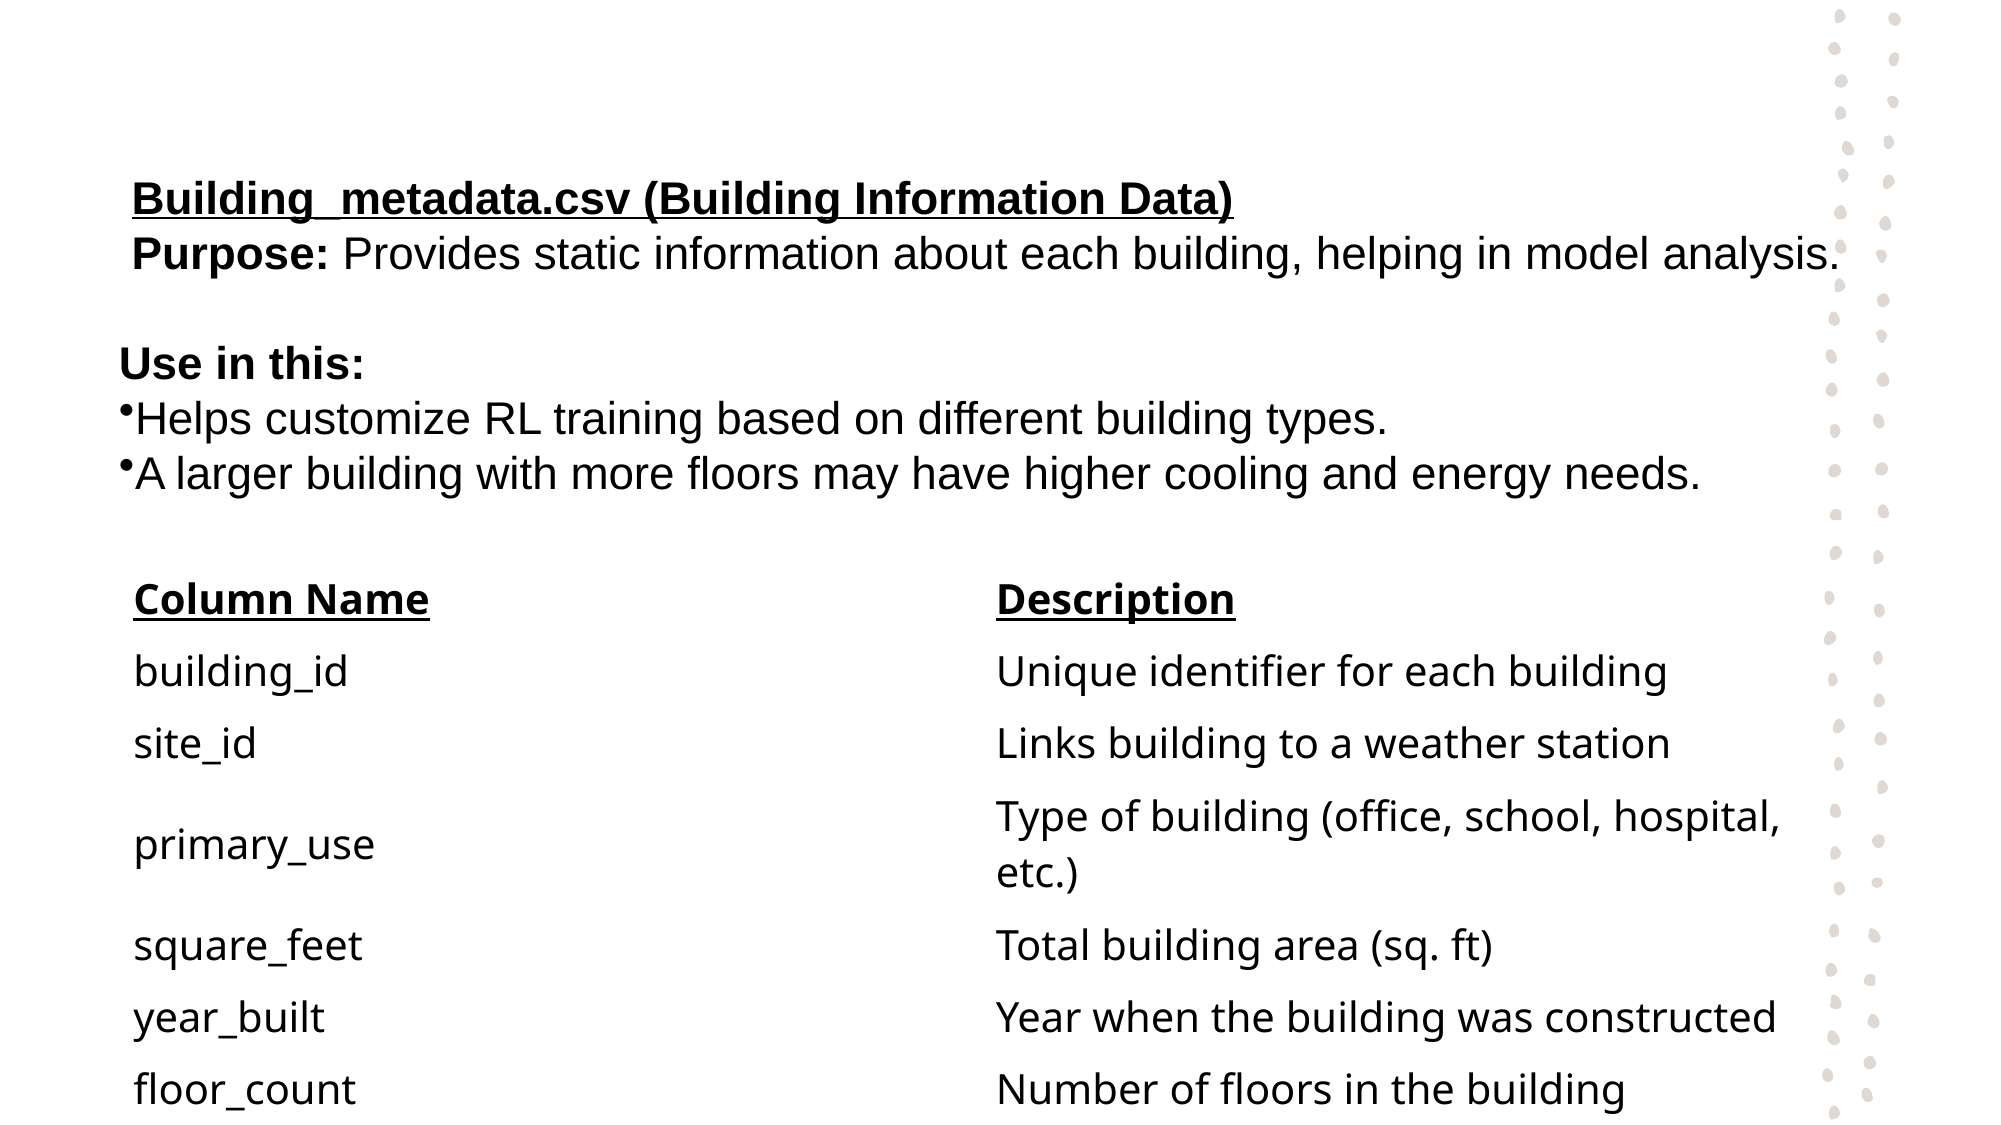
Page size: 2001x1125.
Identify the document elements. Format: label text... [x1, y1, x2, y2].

table_cell Unique identifier for each building [981, 635, 1843, 707]
table_cell Type of building (office, school, hospital, etc.) [981, 779, 1843, 908]
table_cell building_id [118, 635, 981, 707]
table_cell site_id [118, 707, 981, 779]
table_header Column Name [118, 563, 981, 635]
text_box Building_metadata.csv (Building Information Data) Purpose: Provides static information about each building, helping in model analysis. Use in this: Helps customize RL training based on different building types. A larger building with more floors may have higher cooling and energy needs. [103, 161, 1858, 561]
table_header Description [981, 563, 1843, 635]
table_cell year_built [118, 980, 981, 1052]
table_cell square_feet [118, 908, 981, 980]
table_cell primary_use [118, 779, 981, 908]
table_cell floor_count [118, 1052, 981, 1124]
table_cell Links building to a weather station [981, 707, 1843, 779]
table_cell Number of floors in the building [981, 1052, 1843, 1124]
table_cell Year when the building was constructed [981, 980, 1843, 1052]
table_cell Total building area (sq. ft) [981, 908, 1843, 980]
